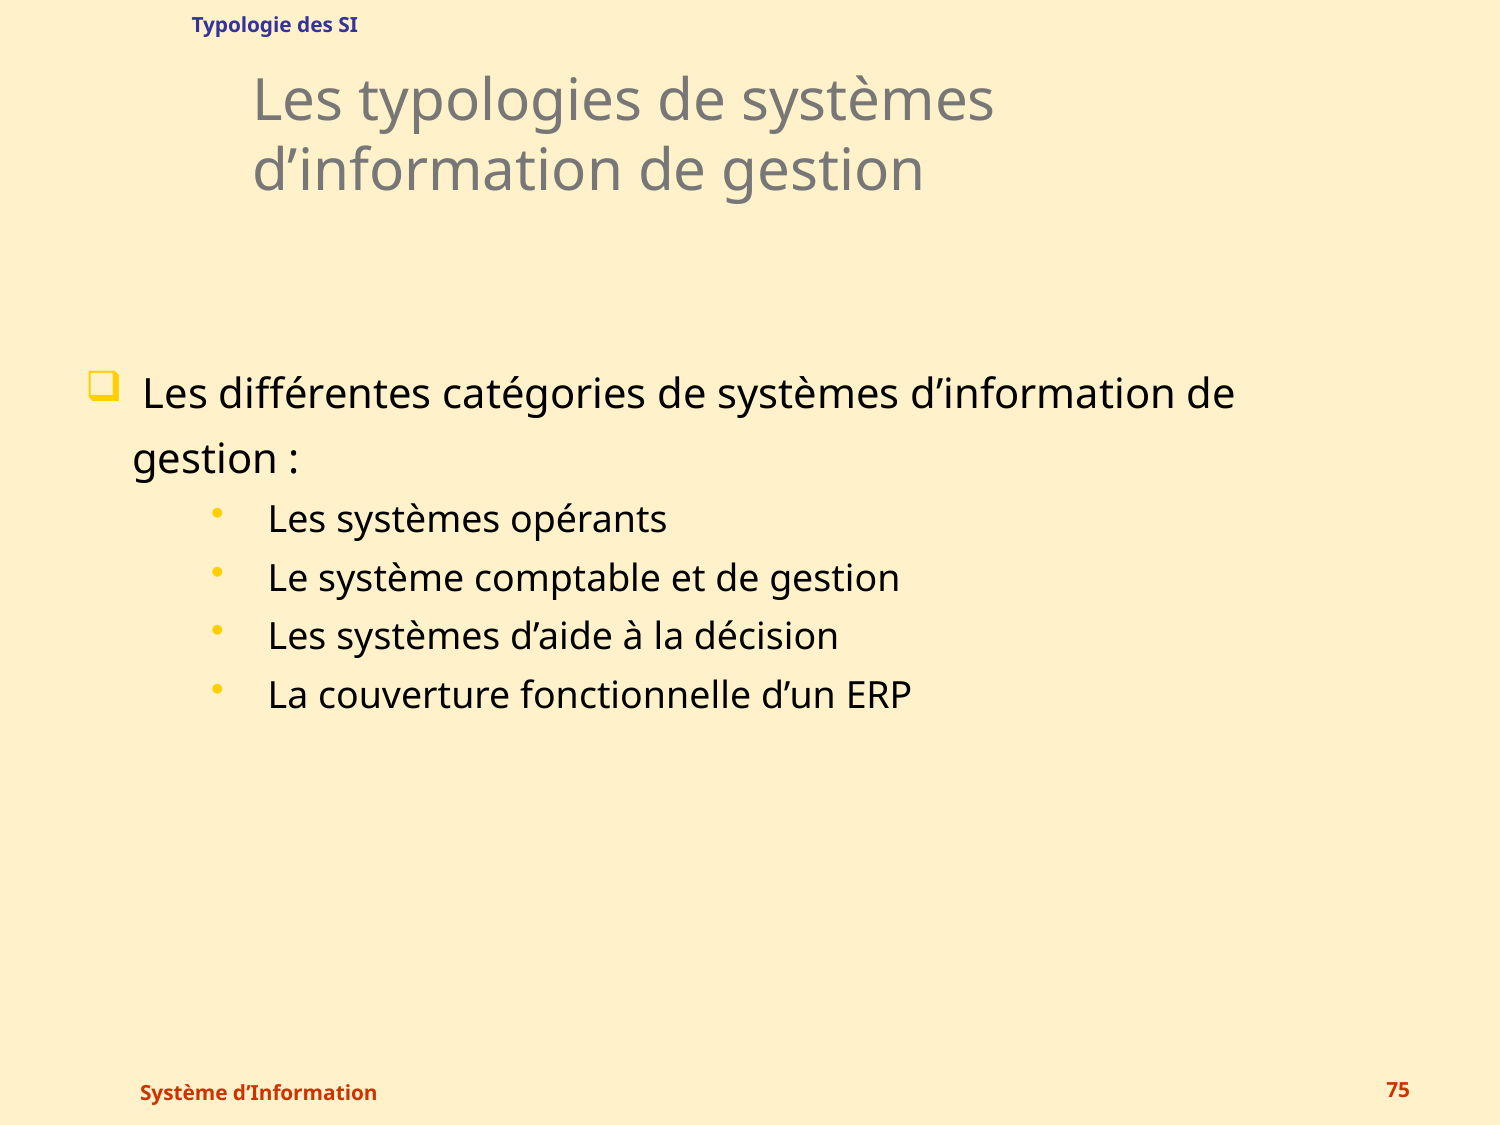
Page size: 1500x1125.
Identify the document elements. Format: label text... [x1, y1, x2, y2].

text_box Les différentes catégories de systèmes d’information de gestion : Les systèmes opérants Le système comptable et de gestion Les systèmes d’aide à la décision La couverture fonctionnelle d’un ERP [75, 297, 1388, 1000]
text_box Typologie des SI [176, 4, 373, 44]
slide_number 75 [1112, 1037, 1426, 1113]
footer Système d’Information [124, 1037, 601, 1113]
text_box Les typologies de systèmes d’information de gestion [237, 74, 1375, 210]
